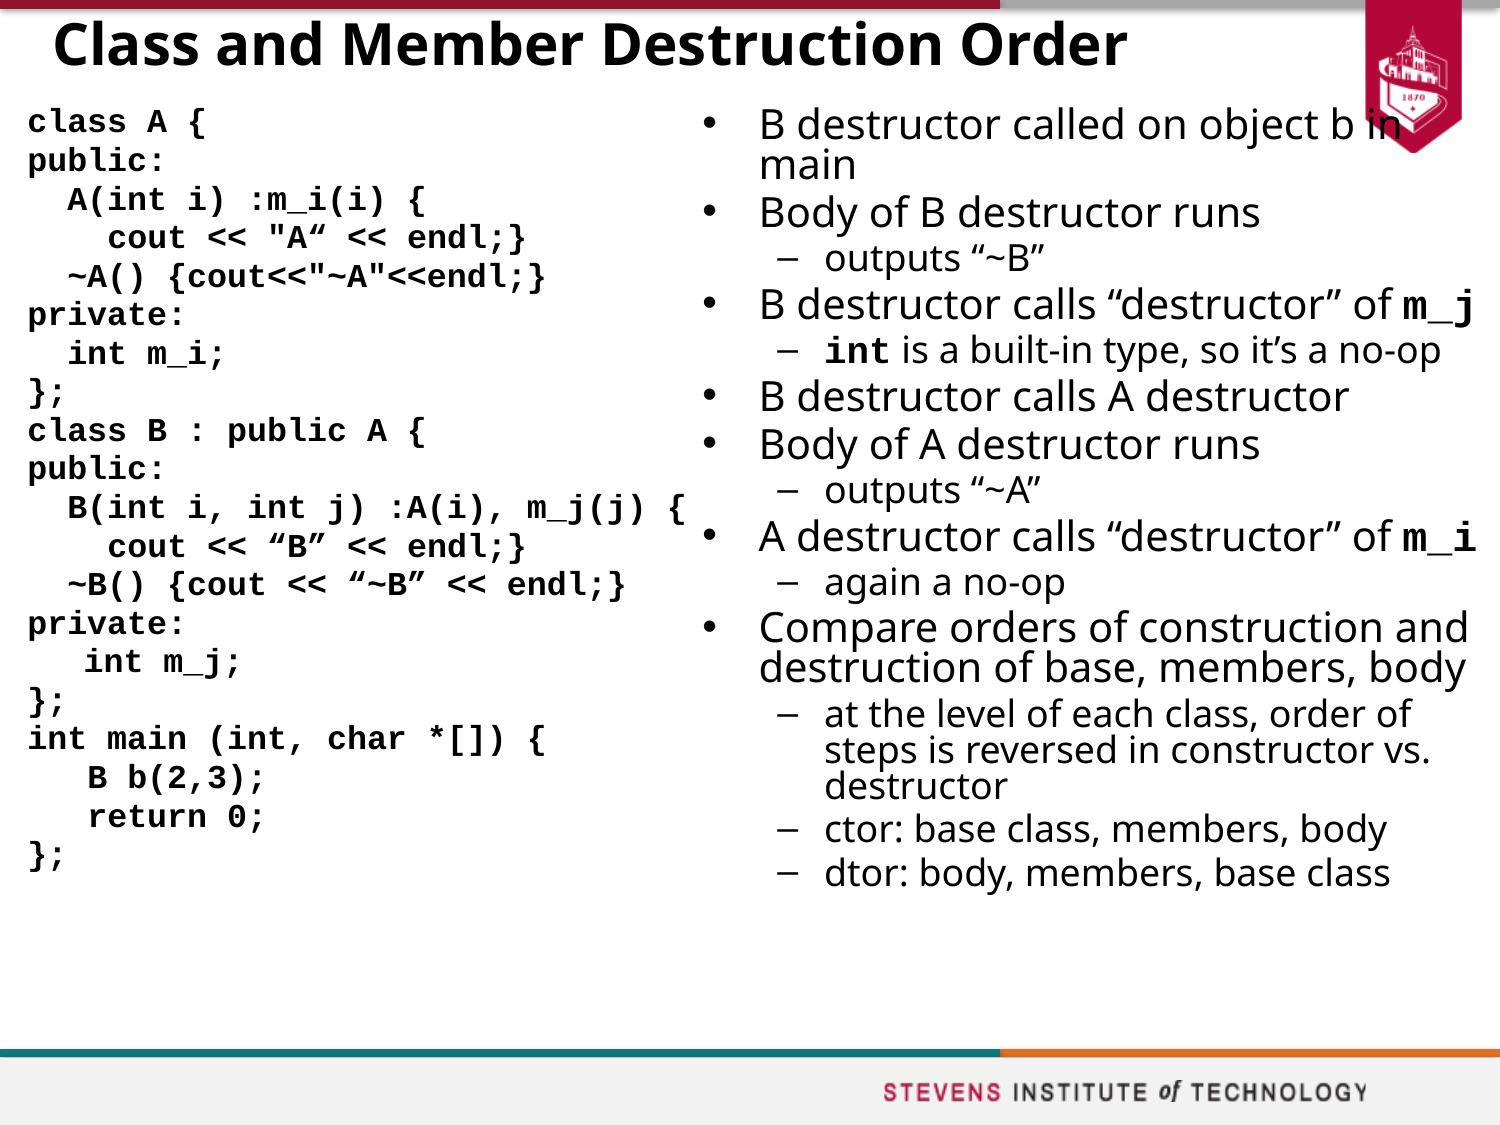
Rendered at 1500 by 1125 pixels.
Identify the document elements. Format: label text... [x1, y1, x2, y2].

title Class and Member Destruction Order [37, 0, 1463, 99]
list B destructor called on object b in main Body of B destructor runs outputs “~B” B destructor calls “destructor” of m_j int is a built-in type, so it’s a no-op B destructor calls A destructor Body of A destructor runs outputs “~A” A destructor calls “destructor” of m_i again a no-op Compare orders of construction and destruction of base, members, body at the level of each class, order of steps is reversed in constructor vs. destructor ctor: base class, members, body dtor: body, members, base class [687, 99, 1500, 1013]
list class A { public: A(int i) :m_i(i) { cout << "A“ << endl;} ~A() {cout<<"~A"<<endl;} private: int m_i; }; class B : public A { public: B(int i, int j) :A(i), m_j(j) { cout << “B” << endl;} ~B() {cout << “~B” << endl;} private: int m_j; }; int main (int, char *[]) { B b(2,3); return 0; }; [12, 99, 687, 938]
